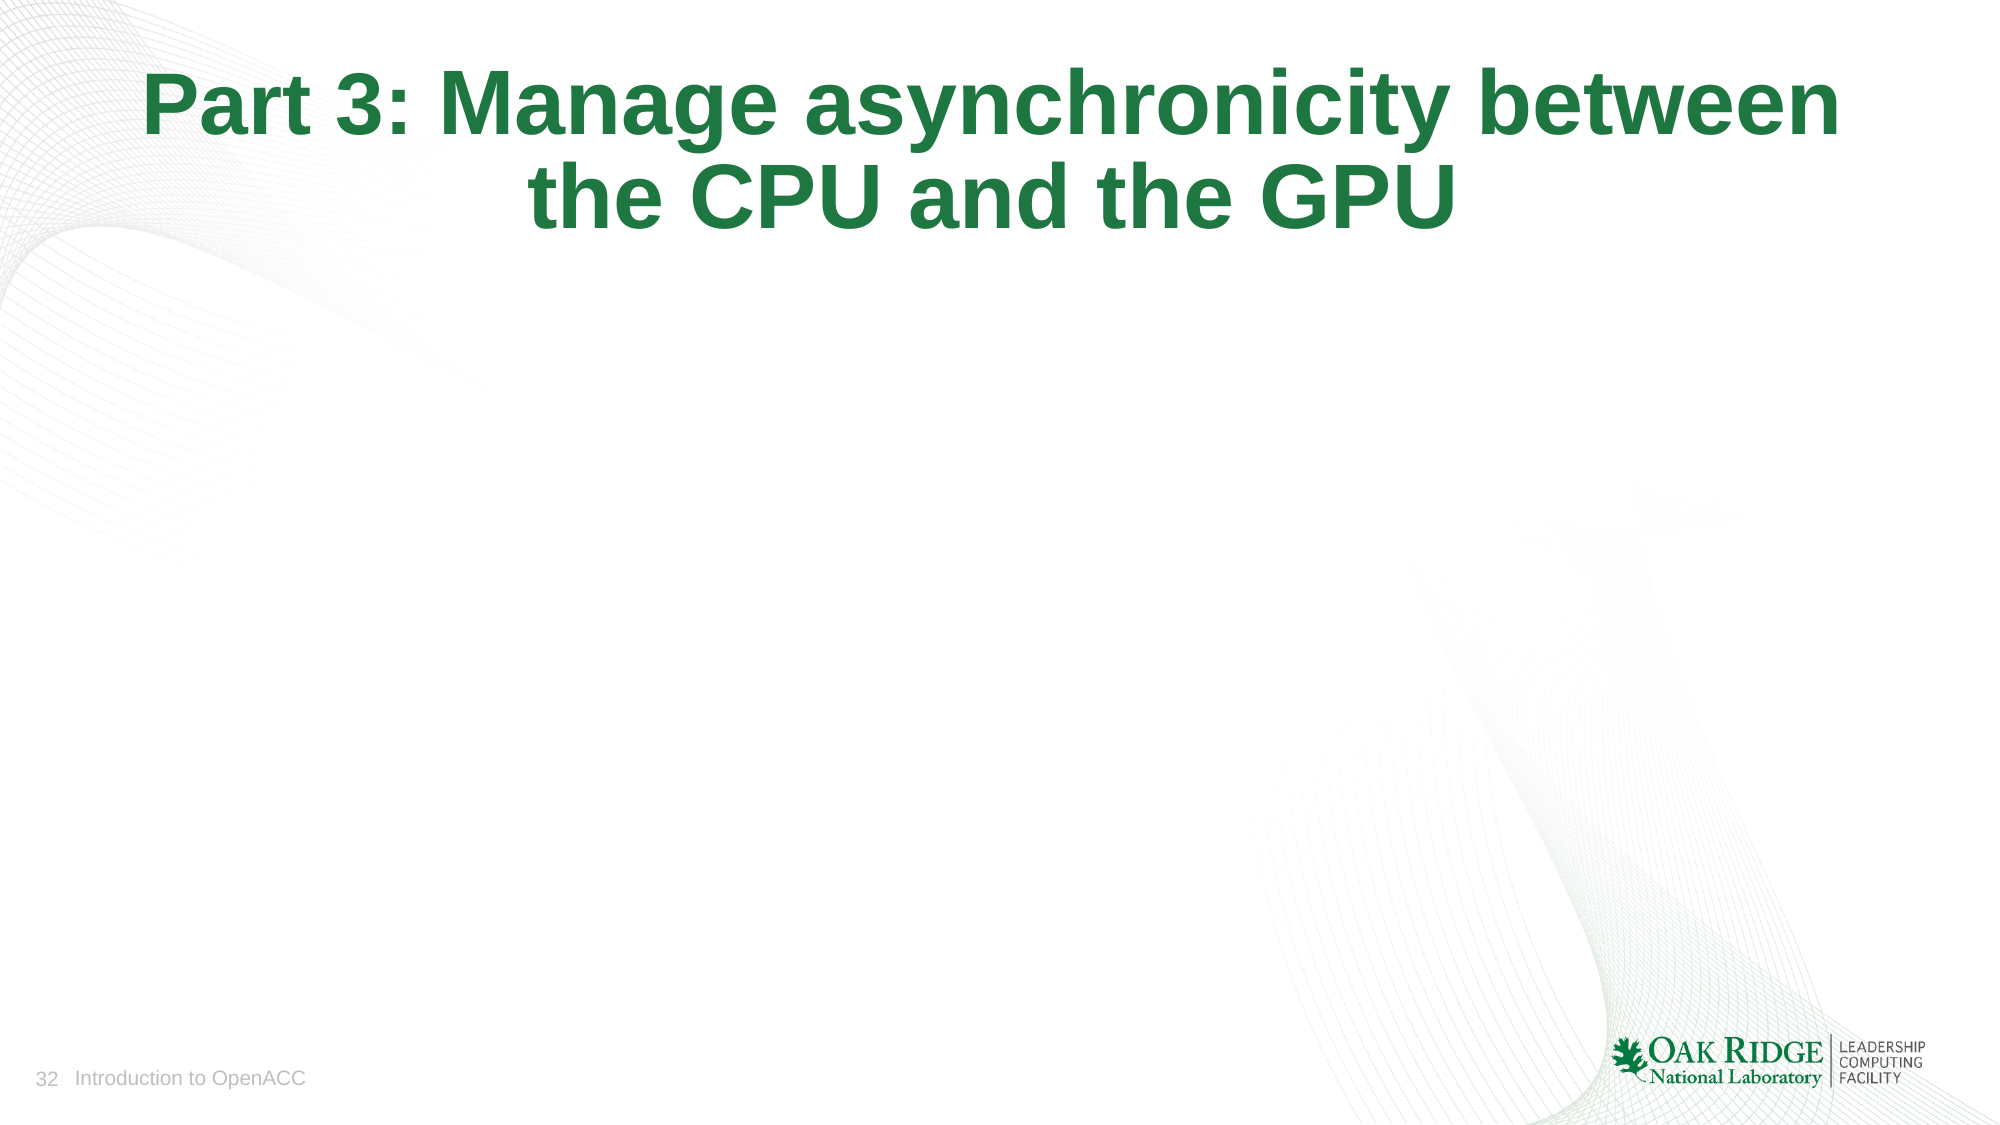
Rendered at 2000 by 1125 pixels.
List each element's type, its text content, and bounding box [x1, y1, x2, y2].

title Part 3: Manage asynchronicity between the CPU and the GPU [56, 52, 1931, 257]
picture [456, 0, 2000, 1125]
